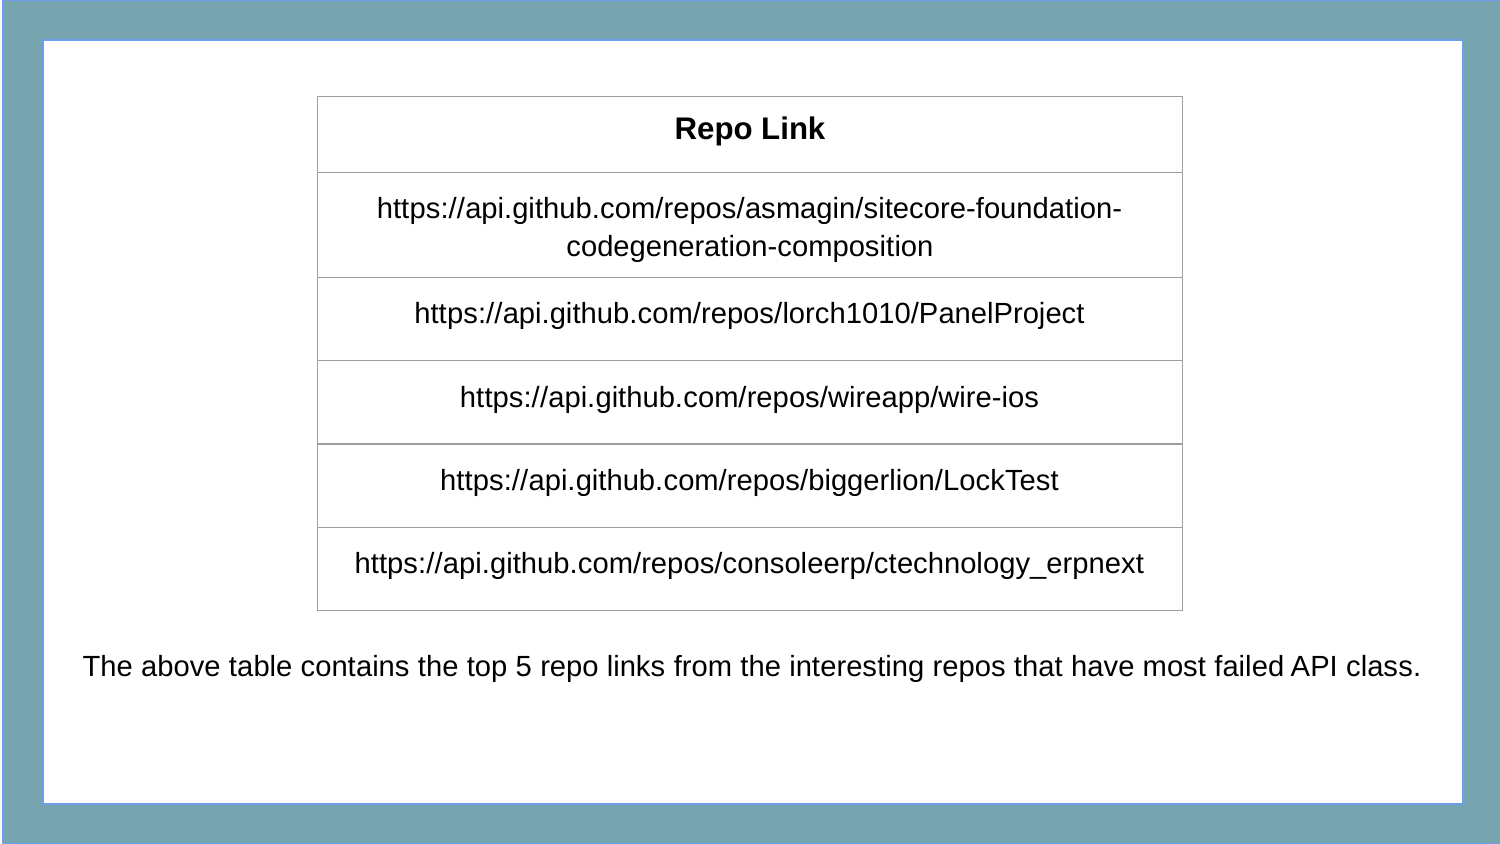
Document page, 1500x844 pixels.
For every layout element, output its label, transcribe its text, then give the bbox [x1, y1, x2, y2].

table_cell https://api.github.com/repos/asmagin/sitecore-foundation-codegeneration-composition [318, 173, 1182, 277]
table_header Repo Link [318, 97, 1182, 172]
text_box [2, 0, 1500, 844]
table_cell https://api.github.com/repos/lorch1010/PanelProject [318, 278, 1182, 360]
text_box The above table contains the top 5 repo links from the interesting repos that have most failed API class. [43, 631, 1463, 798]
table_cell https://api.github.com/repos/wireapp/wire-ios [318, 361, 1182, 443]
table_cell https://api.github.com/repos/biggerlion/LockTest [318, 445, 1182, 527]
table_cell https://api.github.com/repos/consoleerp/ctechnology_erpnext [318, 528, 1182, 610]
